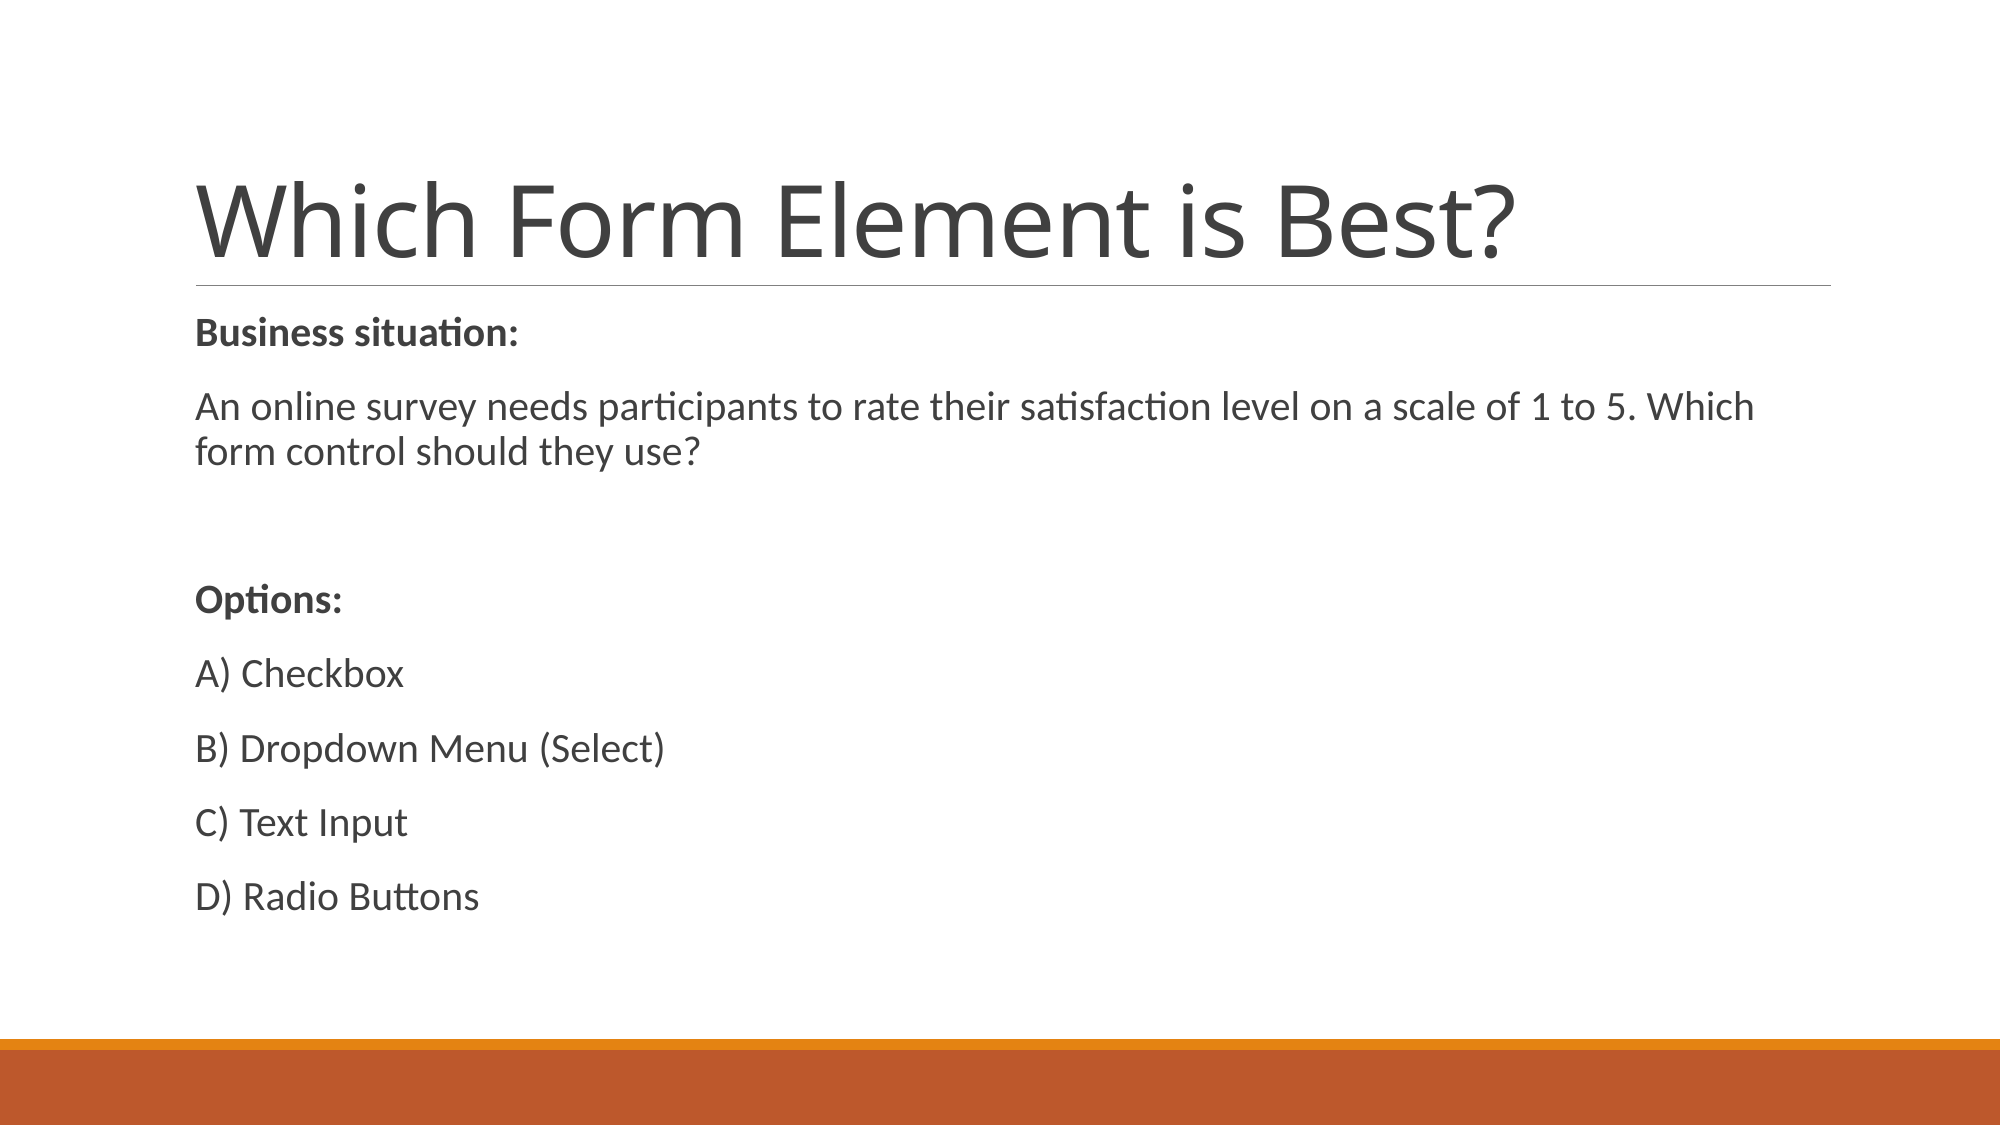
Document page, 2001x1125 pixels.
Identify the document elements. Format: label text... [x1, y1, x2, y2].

list Business situation: An online survey needs participants to rate their satisfaction level on a scale of 1 to 5. Which form control should they use? Options: A) Checkbox B) Dropdown Menu (Select) C) Text Input D) Radio Buttons [180, 302, 1830, 963]
title Which Form Element is Best? [180, 47, 1830, 285]
